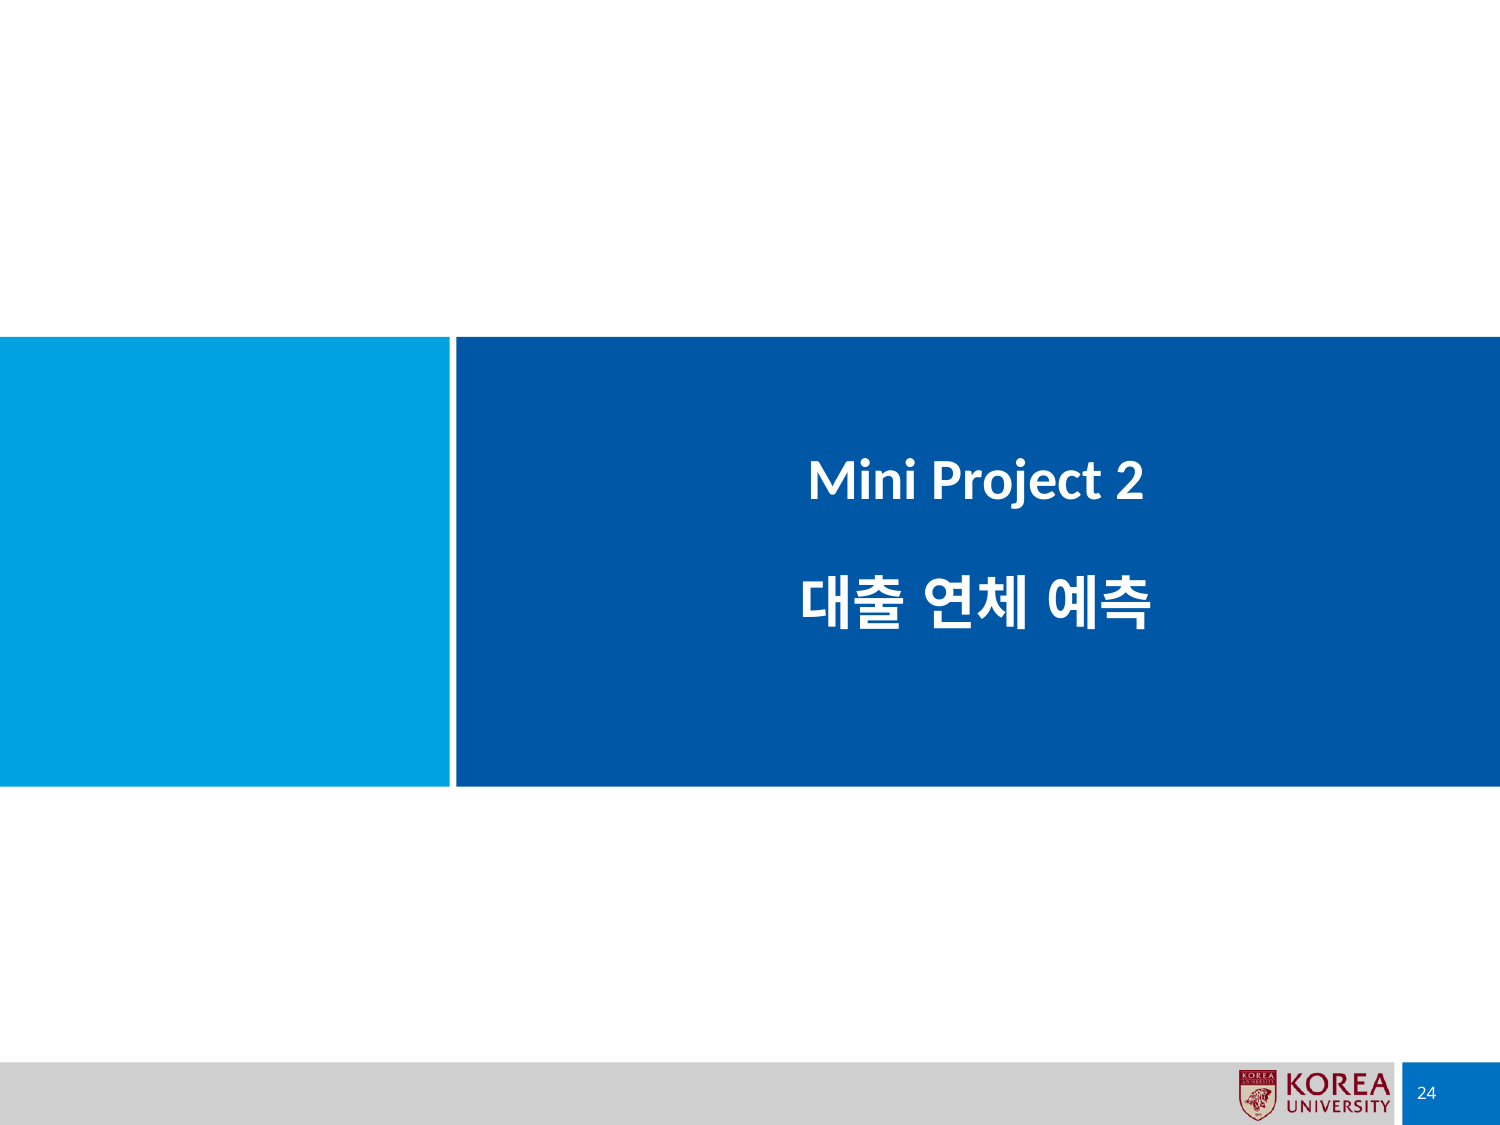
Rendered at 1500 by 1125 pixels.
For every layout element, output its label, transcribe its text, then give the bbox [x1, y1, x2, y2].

picture [1238, 1070, 1391, 1121]
title Mini Project 2 대출 연체 예측 [467, 448, 1486, 649]
